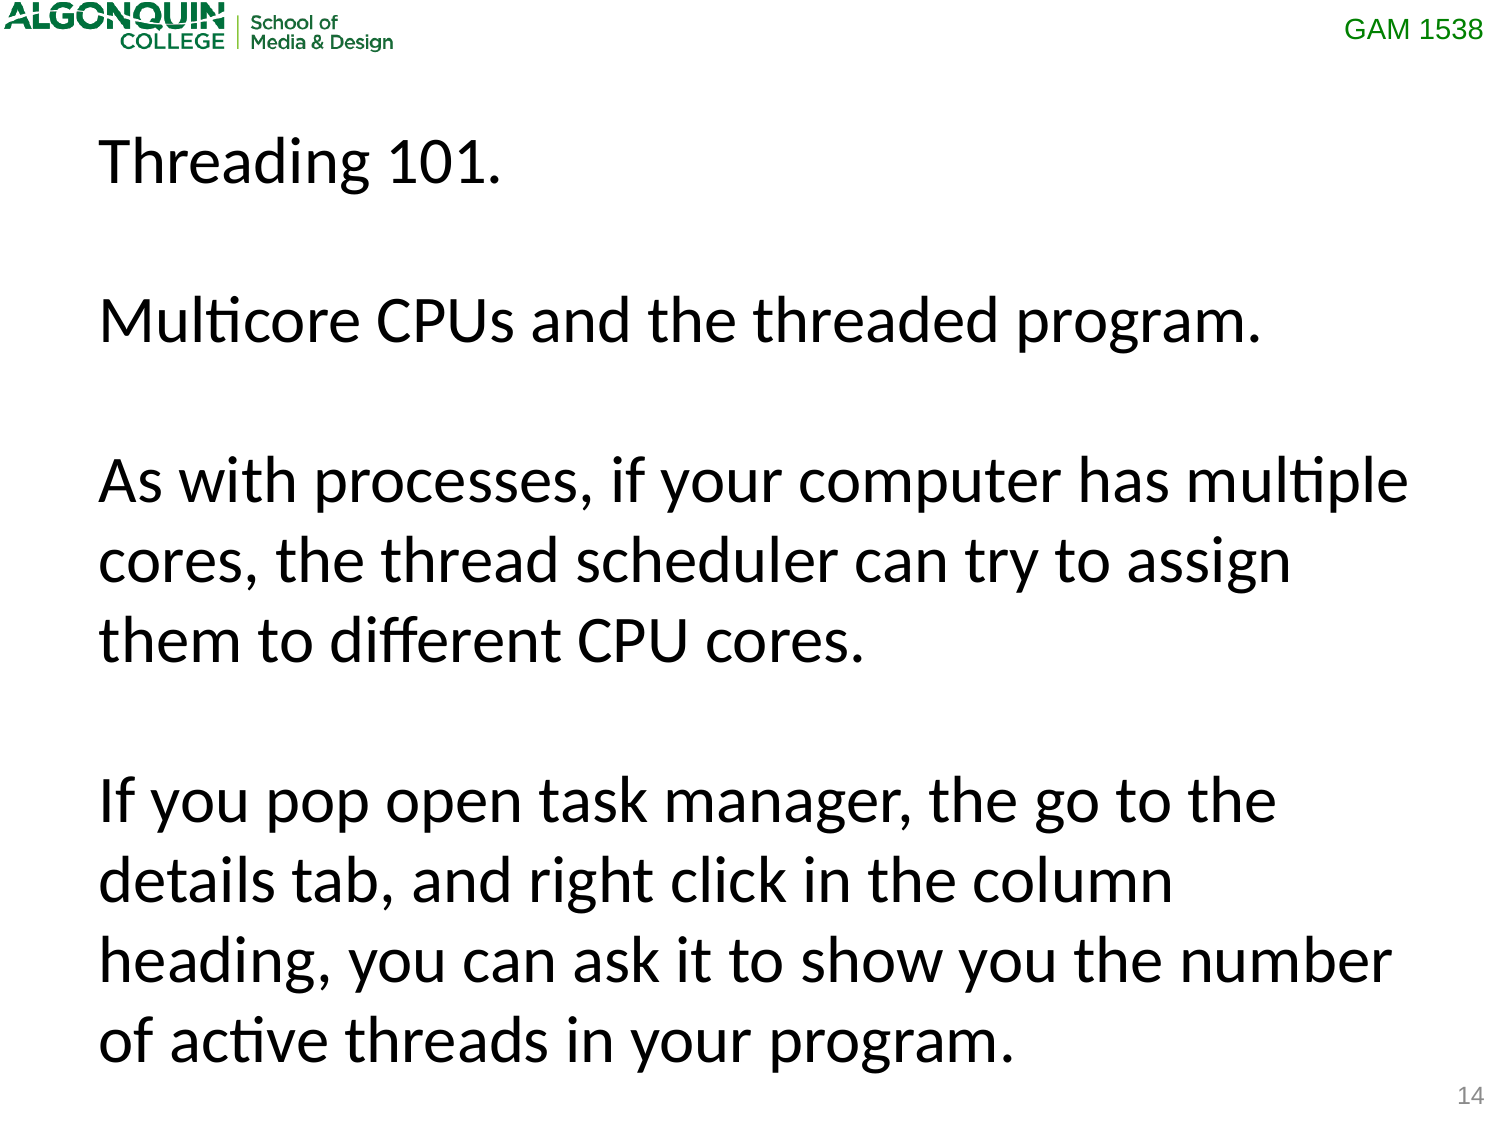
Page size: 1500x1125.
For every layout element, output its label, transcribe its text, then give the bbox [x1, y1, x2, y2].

picture [0, 0, 399, 54]
text_box Threading 101. Multicore CPUs and the threaded program. As with processes, if your computer has multiple cores, the thread scheduler can try to assign them to different CPU cores. If you pop open task manager, the go to the details tab, and right click in the column heading, you can ask it to show you the number of active threads in your program. [83, 109, 1434, 1084]
slide_number 14 [1149, 1065, 1500, 1125]
